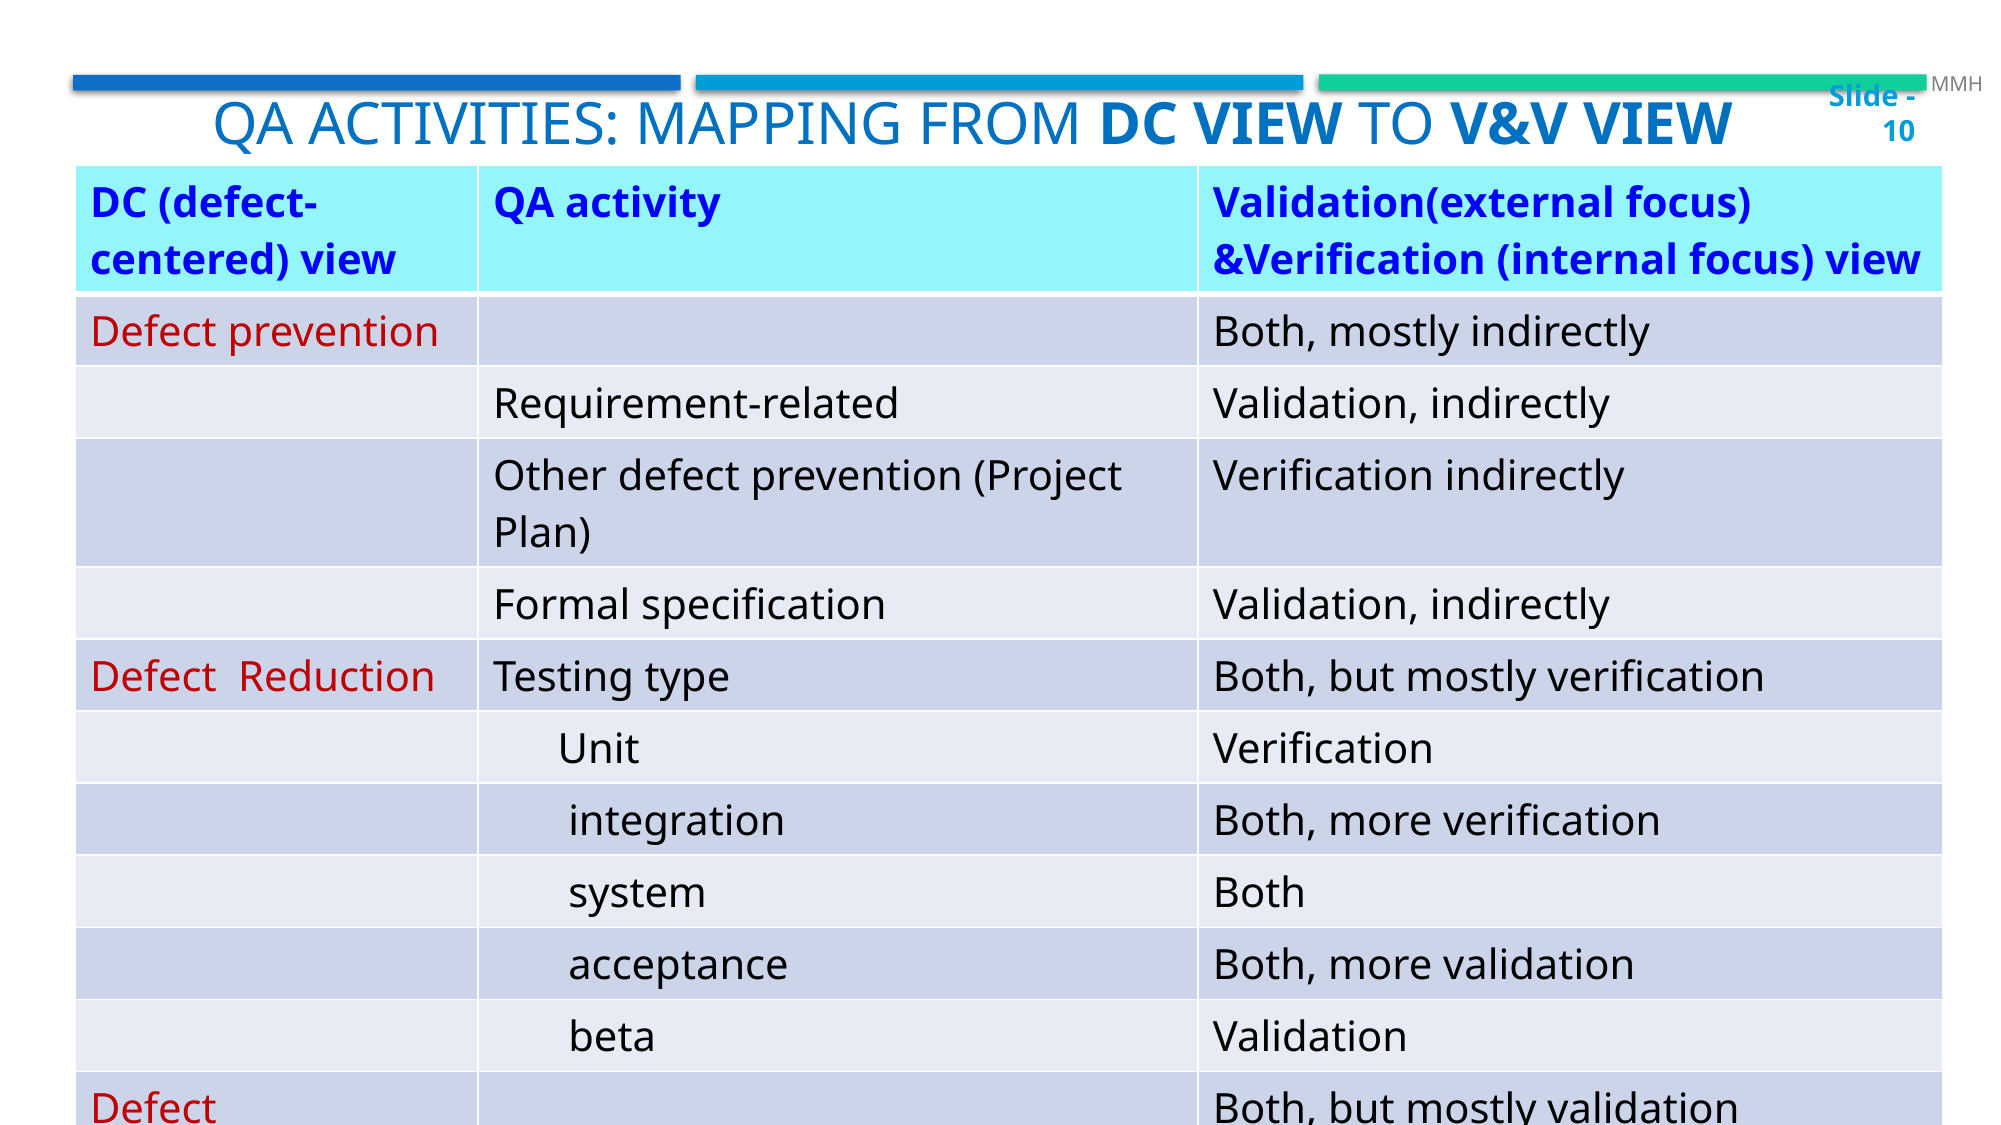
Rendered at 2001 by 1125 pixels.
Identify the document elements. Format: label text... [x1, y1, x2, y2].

table_cell Formal specification [479, 568, 1197, 638]
table_cell Verification [1199, 712, 1942, 782]
text_box Slide - 10 [1788, 91, 1931, 138]
table_cell Defect prevention [76, 297, 477, 365]
table_cell Validation, indirectly [1199, 568, 1942, 638]
table_cell [76, 784, 477, 854]
table_cell acceptance [479, 928, 1197, 999]
table_cell Both, but mostly verification [1199, 640, 1942, 710]
table_cell Both, more validation [1199, 928, 1942, 999]
table_cell [479, 297, 1197, 365]
table_cell system [479, 856, 1197, 927]
table_cell [76, 439, 477, 566]
table_cell Other defect prevention (Project Plan) [479, 439, 1197, 566]
table_header Validation(external focus) &Verification (internal focus) view [1199, 166, 1942, 291]
table_cell Both, more verification [1199, 784, 1942, 854]
table_cell Both, mostly indirectly [1199, 297, 1942, 365]
title QA Activities: Mapping from DC view to V&V view [67, 71, 1878, 165]
table_cell Both [1199, 856, 1942, 927]
table_cell [76, 1000, 477, 1071]
table_cell [76, 712, 477, 782]
table_cell Both, but mostly validation [1199, 1072, 1942, 1125]
table_cell Validation [1199, 1000, 1942, 1071]
table_cell Validation, indirectly [1199, 367, 1942, 437]
table_cell [76, 568, 477, 638]
table_cell integration [479, 784, 1197, 854]
table_header QA activity [479, 166, 1197, 291]
table_cell Defect Containment [76, 1072, 477, 1125]
table_cell Defect Reduction [76, 640, 477, 710]
table_cell Testing type [479, 640, 1197, 710]
table_cell [76, 367, 477, 437]
text_box MMH [1894, 61, 2000, 107]
table_cell beta [479, 1000, 1197, 1071]
table_cell Unit [479, 712, 1197, 782]
table_cell [479, 1072, 1197, 1125]
table_cell Verification indirectly [1199, 439, 1942, 566]
table_cell Requirement-related [479, 367, 1197, 437]
table_header DC (defect-centered) view [76, 166, 477, 291]
table_cell [76, 928, 477, 999]
table_cell [76, 856, 477, 927]
